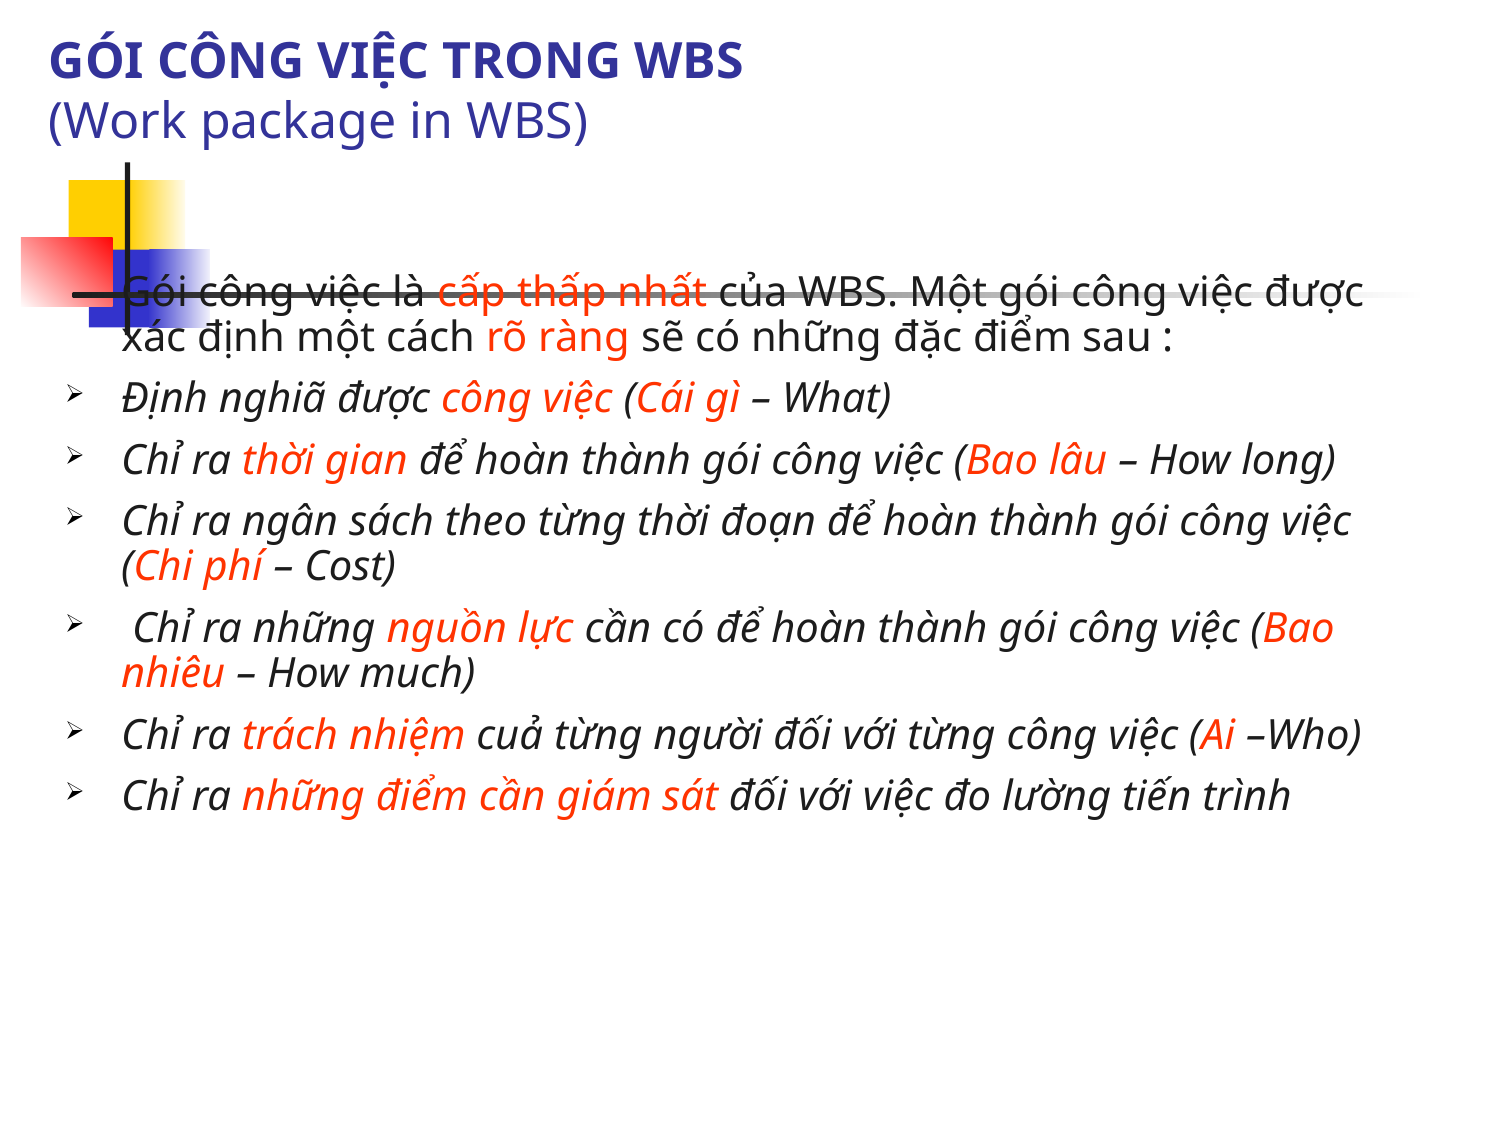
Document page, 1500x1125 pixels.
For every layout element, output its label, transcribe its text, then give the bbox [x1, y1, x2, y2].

list Gói công việc là cấp thấp nhất của WBS. Một gói công việc được xác định một cách rõ ràng sẽ có những đặc điểm sau : Định nghiã được công việc (Cái gì – What) Chỉ ra thời gian để hoàn thành gói công việc (Bao lâu – How long) Chỉ ra ngân sách theo từng thời đoạn để hoàn thành gói công việc (Chi phí – Cost) Chỉ ra những nguồn lực cần có để hoàn thành gói công việc (Bao nhiêu – How much) Chỉ ra trách nhiệm cuả từng người đối với từng công việc (Ai –Who) Chỉ ra những điểm cần giám sát đối với việc đo lường tiến trình [49, 262, 1430, 888]
title GÓI CÔNG VIỆC TRONG WBS (Work package in WBS) [33, 38, 1500, 157]
